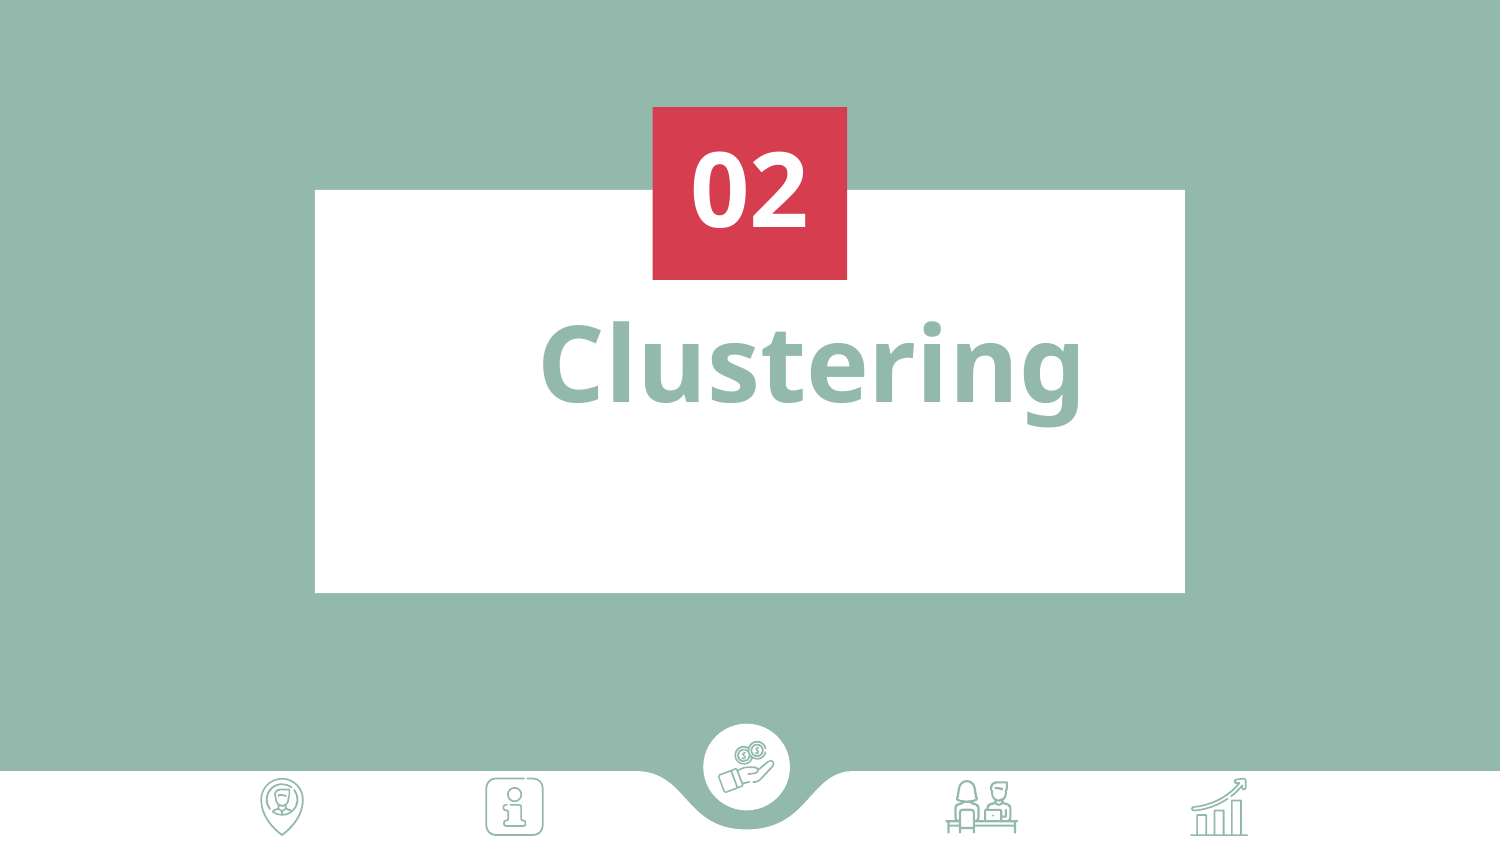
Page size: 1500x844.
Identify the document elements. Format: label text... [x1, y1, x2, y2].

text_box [945, 779, 1019, 834]
text_box [314, 189, 1186, 594]
title IntrClusteringon [335, 302, 1165, 536]
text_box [717, 780, 776, 833]
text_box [485, 777, 544, 836]
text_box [703, 723, 790, 811]
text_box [260, 777, 304, 836]
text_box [1189, 777, 1249, 837]
text_box 02 [652, 107, 848, 280]
text_box a [0, 769, 1500, 844]
